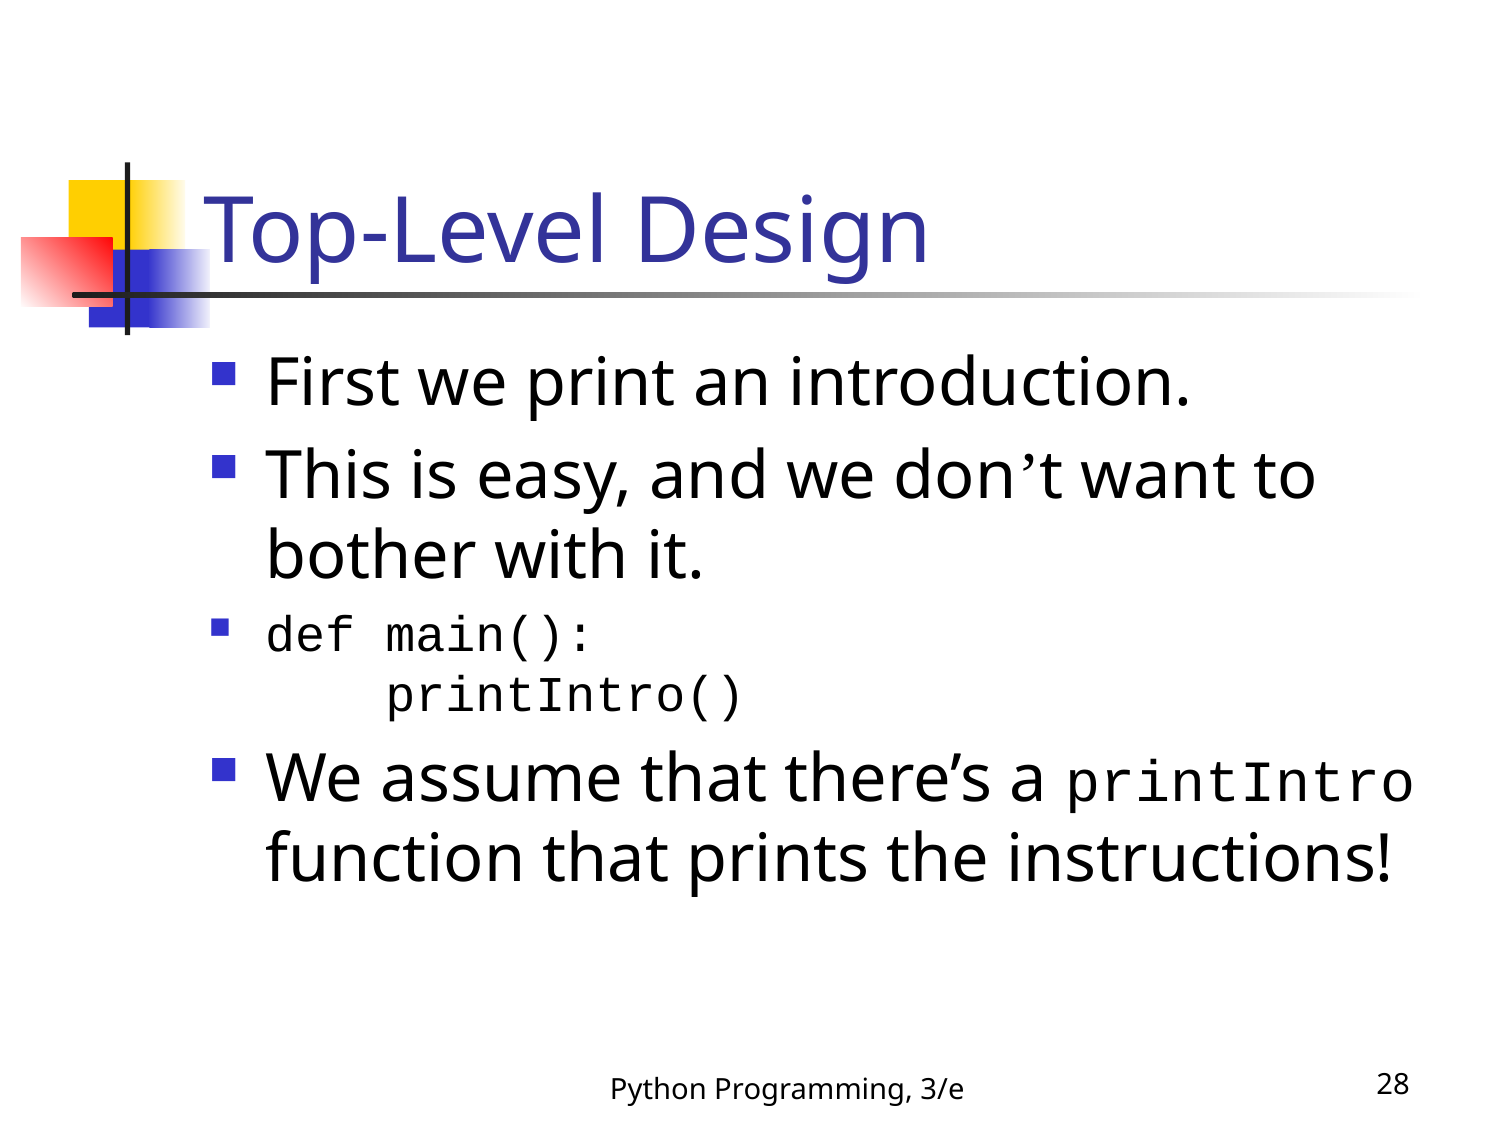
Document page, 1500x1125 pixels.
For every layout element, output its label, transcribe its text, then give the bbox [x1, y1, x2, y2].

title Top-Level Design [188, 101, 1468, 289]
footer Python Programming, 3/e [549, 1037, 1026, 1113]
slide_number 28 [1112, 1037, 1426, 1113]
list First we print an introduction. This is easy, and we don’t want to bother with it. def main(): printIntro() We assume that there’s a printIntro function that prints the instructions! [193, 331, 1469, 1006]
